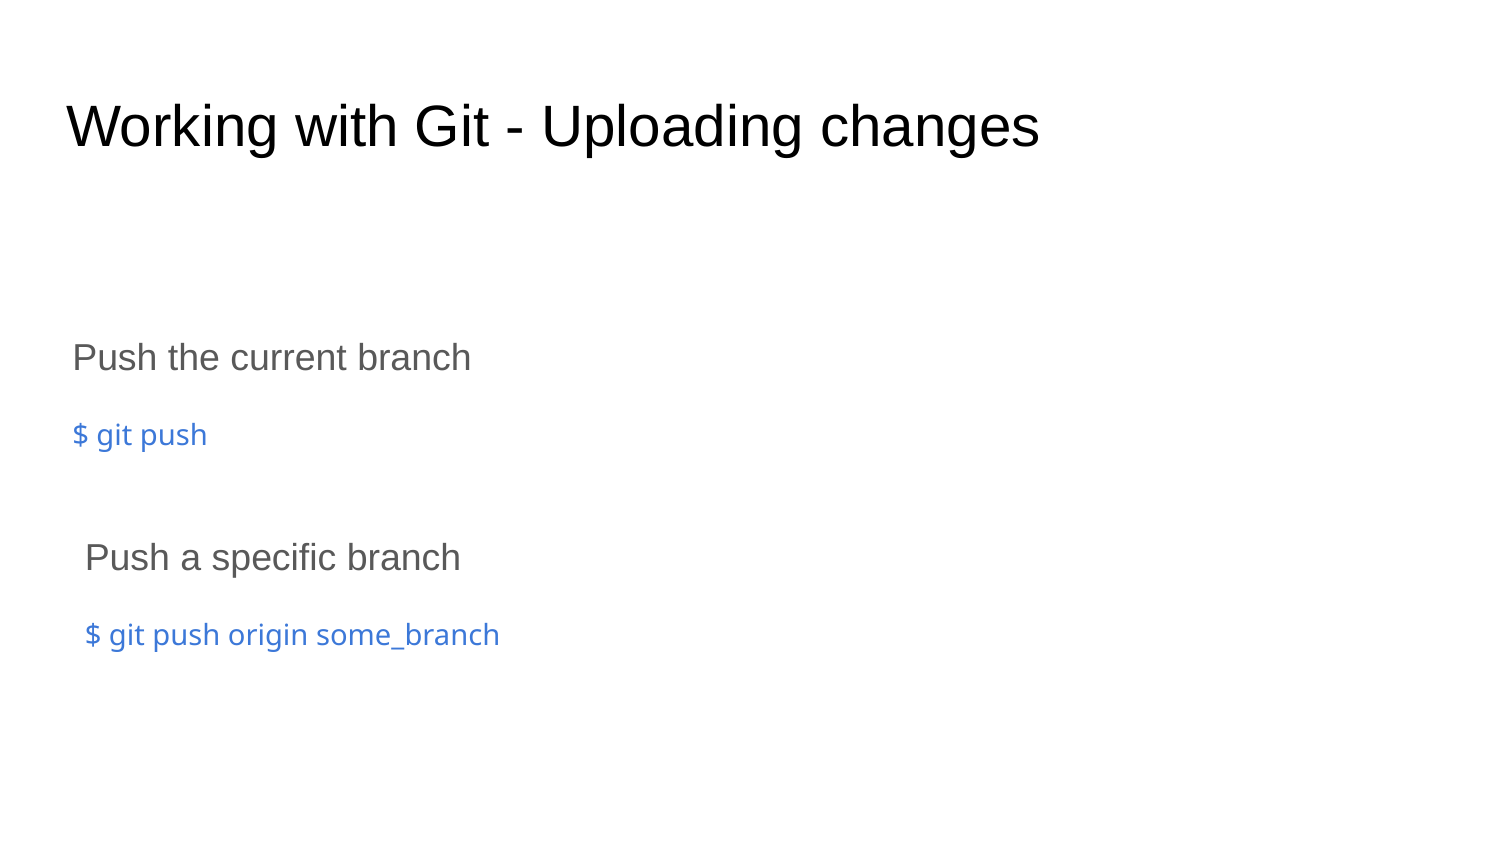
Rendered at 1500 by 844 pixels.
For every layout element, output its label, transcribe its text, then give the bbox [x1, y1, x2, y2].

text_box Push a specific branch $ git push origin some_branch [69, 511, 854, 720]
title Working with Git - Uploading changes [51, 72, 1449, 167]
text_box Push the current branch $ git push [57, 311, 842, 520]
